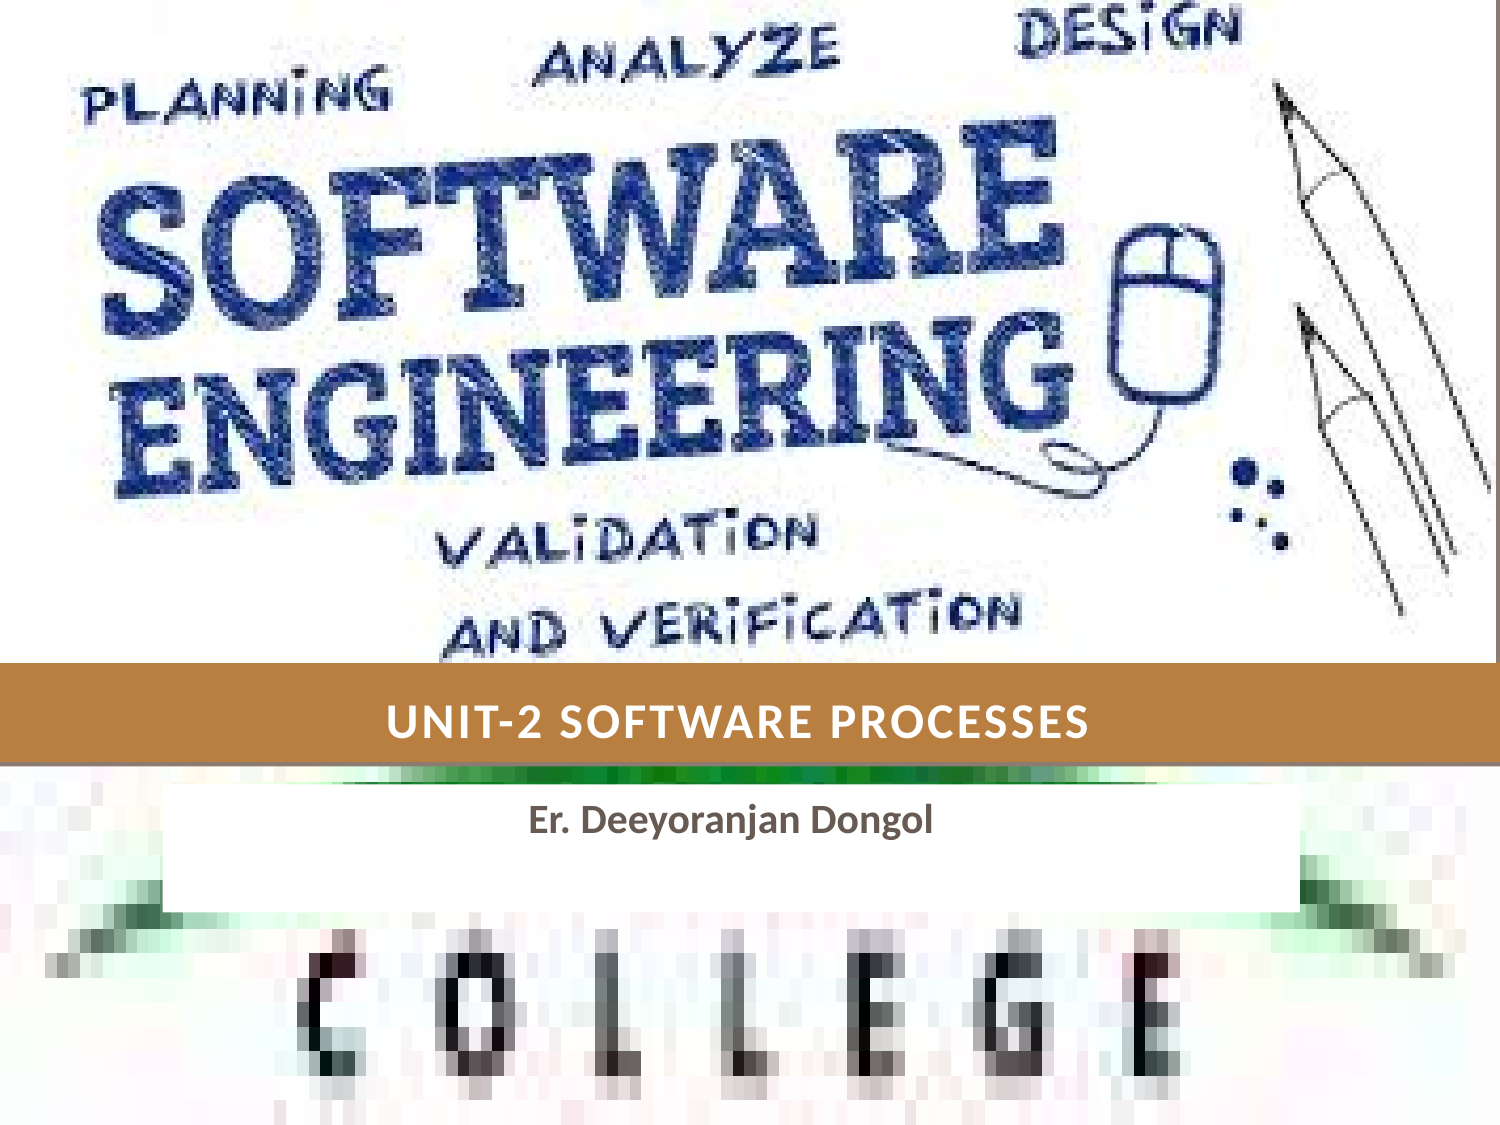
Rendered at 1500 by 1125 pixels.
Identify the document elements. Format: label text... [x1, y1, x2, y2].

title UNIT-2 SOFTWARE PROCESSES [112, 677, 1363, 763]
picture [0, 0, 1496, 663]
subtitle Er. Deeyoranjan Dongol [162, 784, 1300, 913]
picture [0, 767, 1500, 1125]
